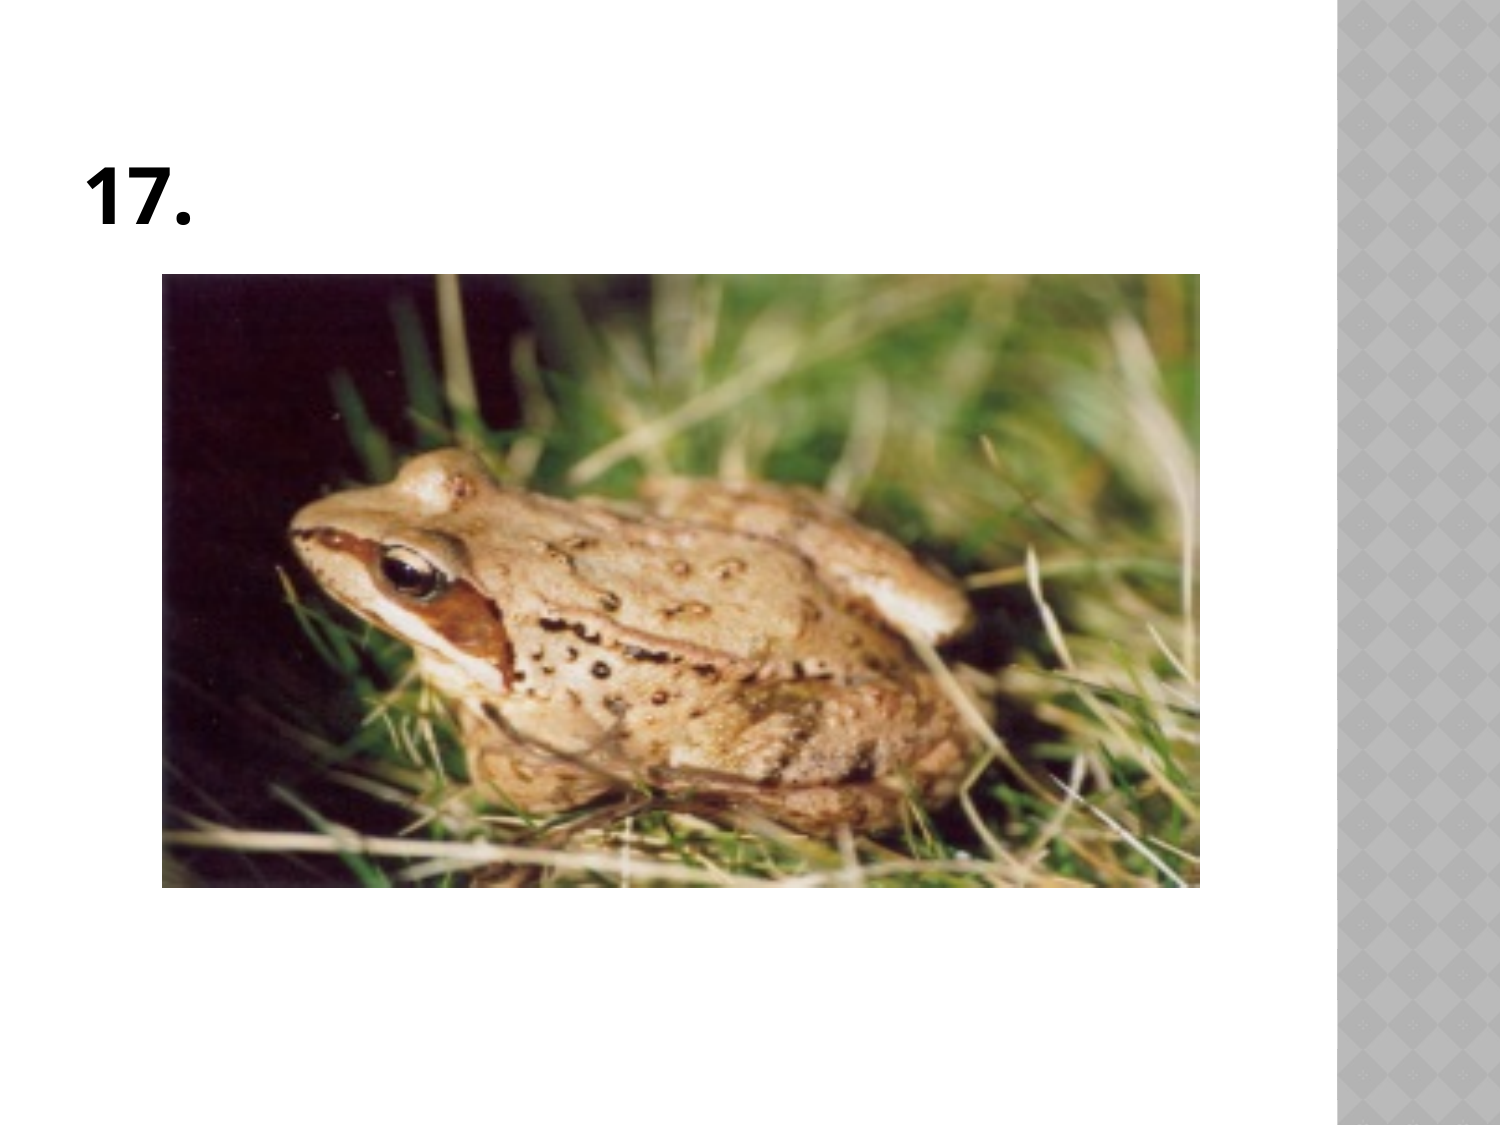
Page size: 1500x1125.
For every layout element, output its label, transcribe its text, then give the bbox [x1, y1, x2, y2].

title 17. [75, 52, 1263, 240]
picture [162, 274, 1201, 888]
